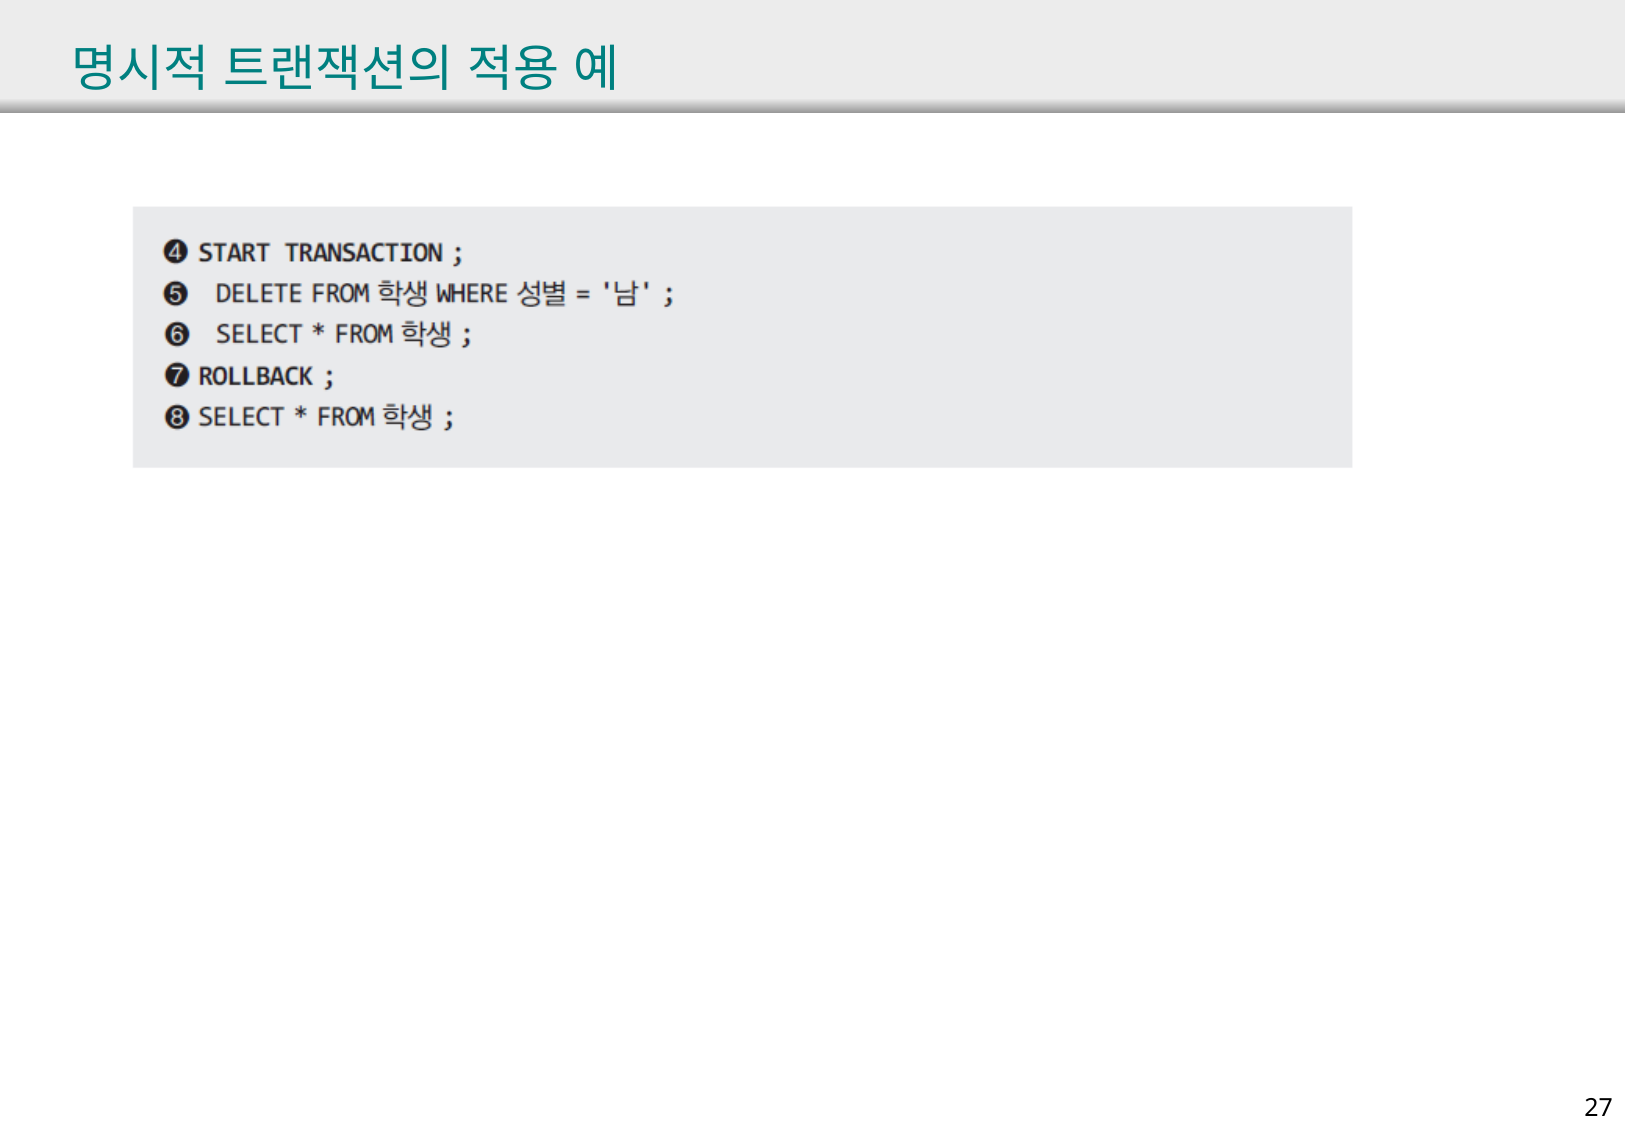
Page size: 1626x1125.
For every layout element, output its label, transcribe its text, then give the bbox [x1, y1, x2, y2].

title 명시적 트랜잭션의 적용 예 [56, 18, 1545, 115]
picture [127, 196, 1362, 480]
